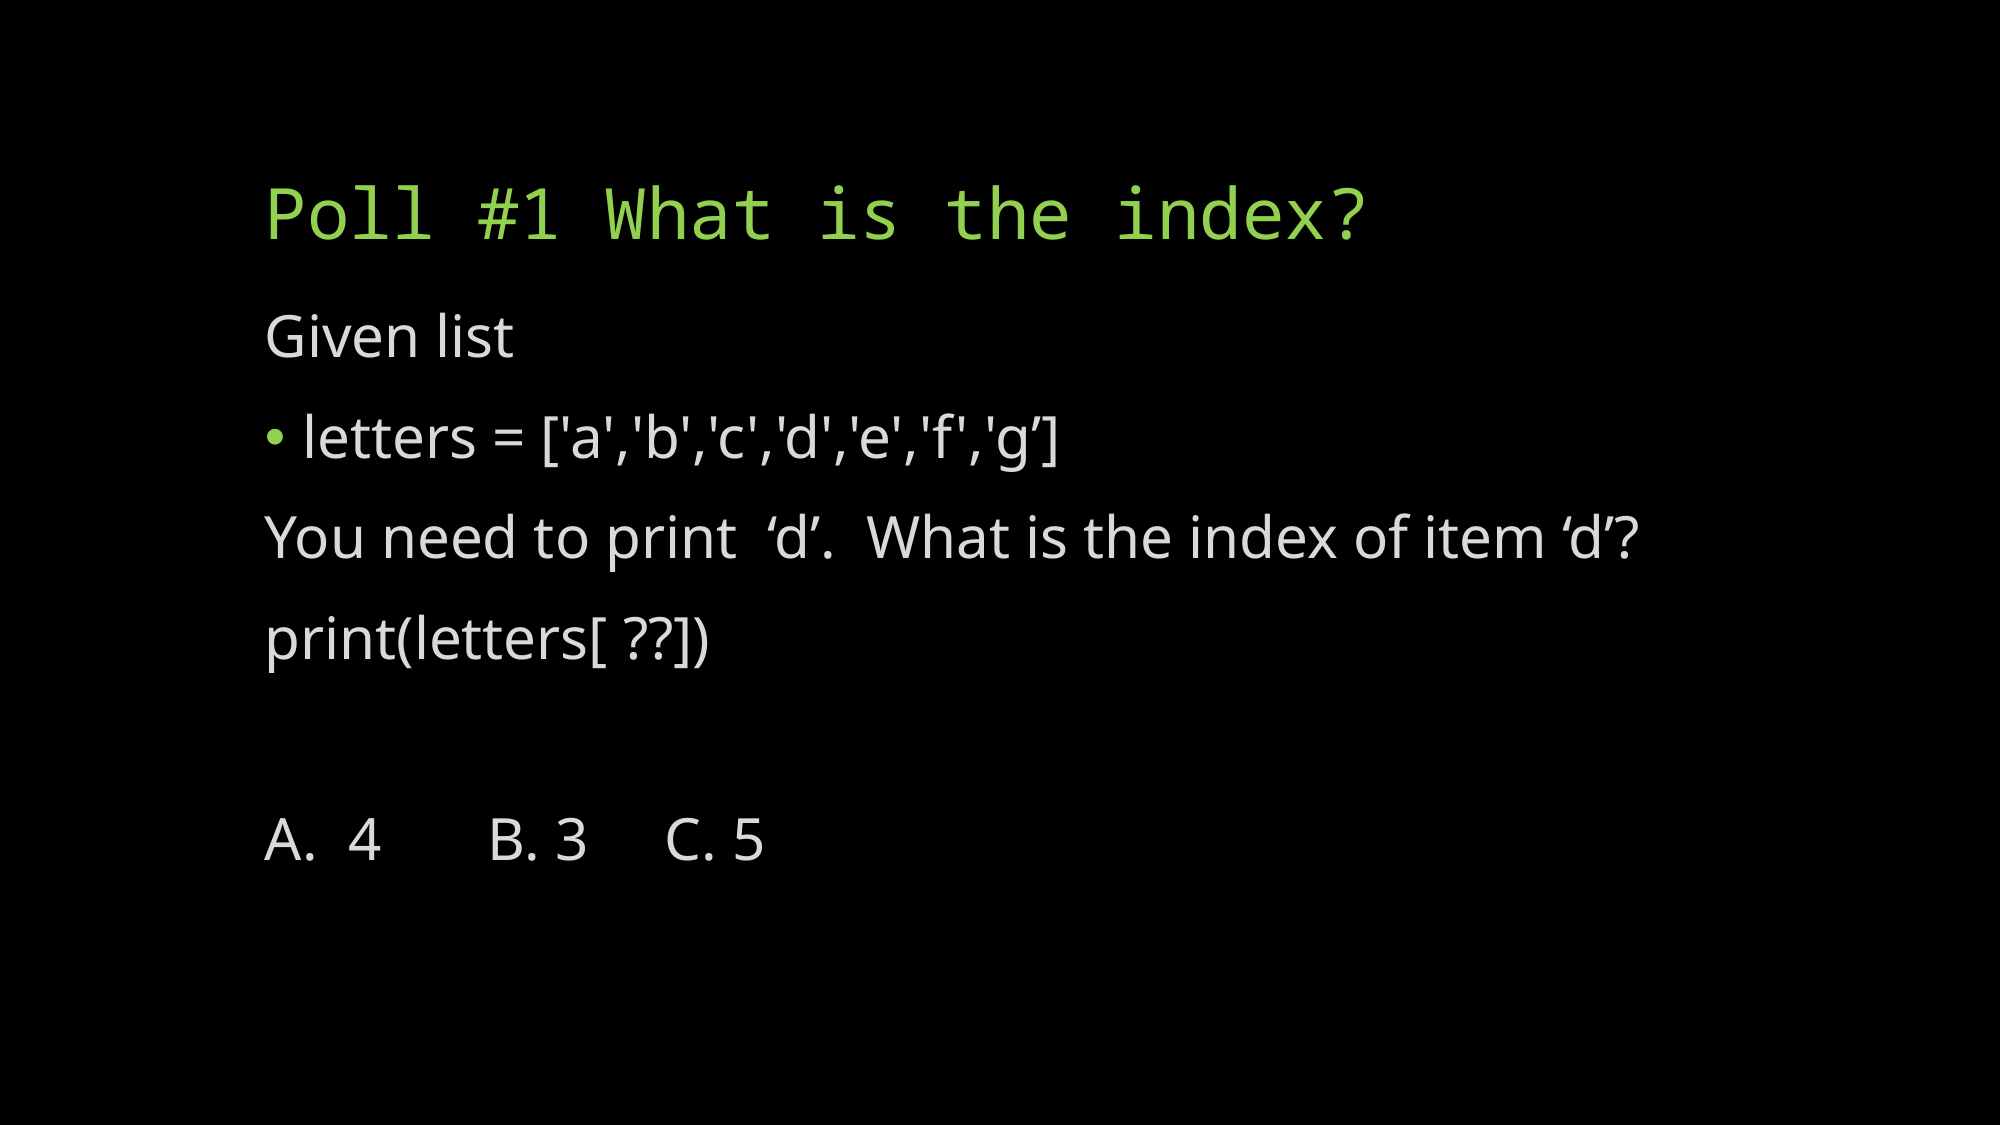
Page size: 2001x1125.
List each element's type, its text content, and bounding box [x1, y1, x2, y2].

title Poll #1 What is the index? [249, 75, 1750, 263]
list Given list letters = ['a','b','c','d','e','f','g’] You need to print ‘d’. What is the index of item ‘d’? print(letters[ ??]) A. 4 B. 3 C. 5 [249, 299, 1750, 1000]
